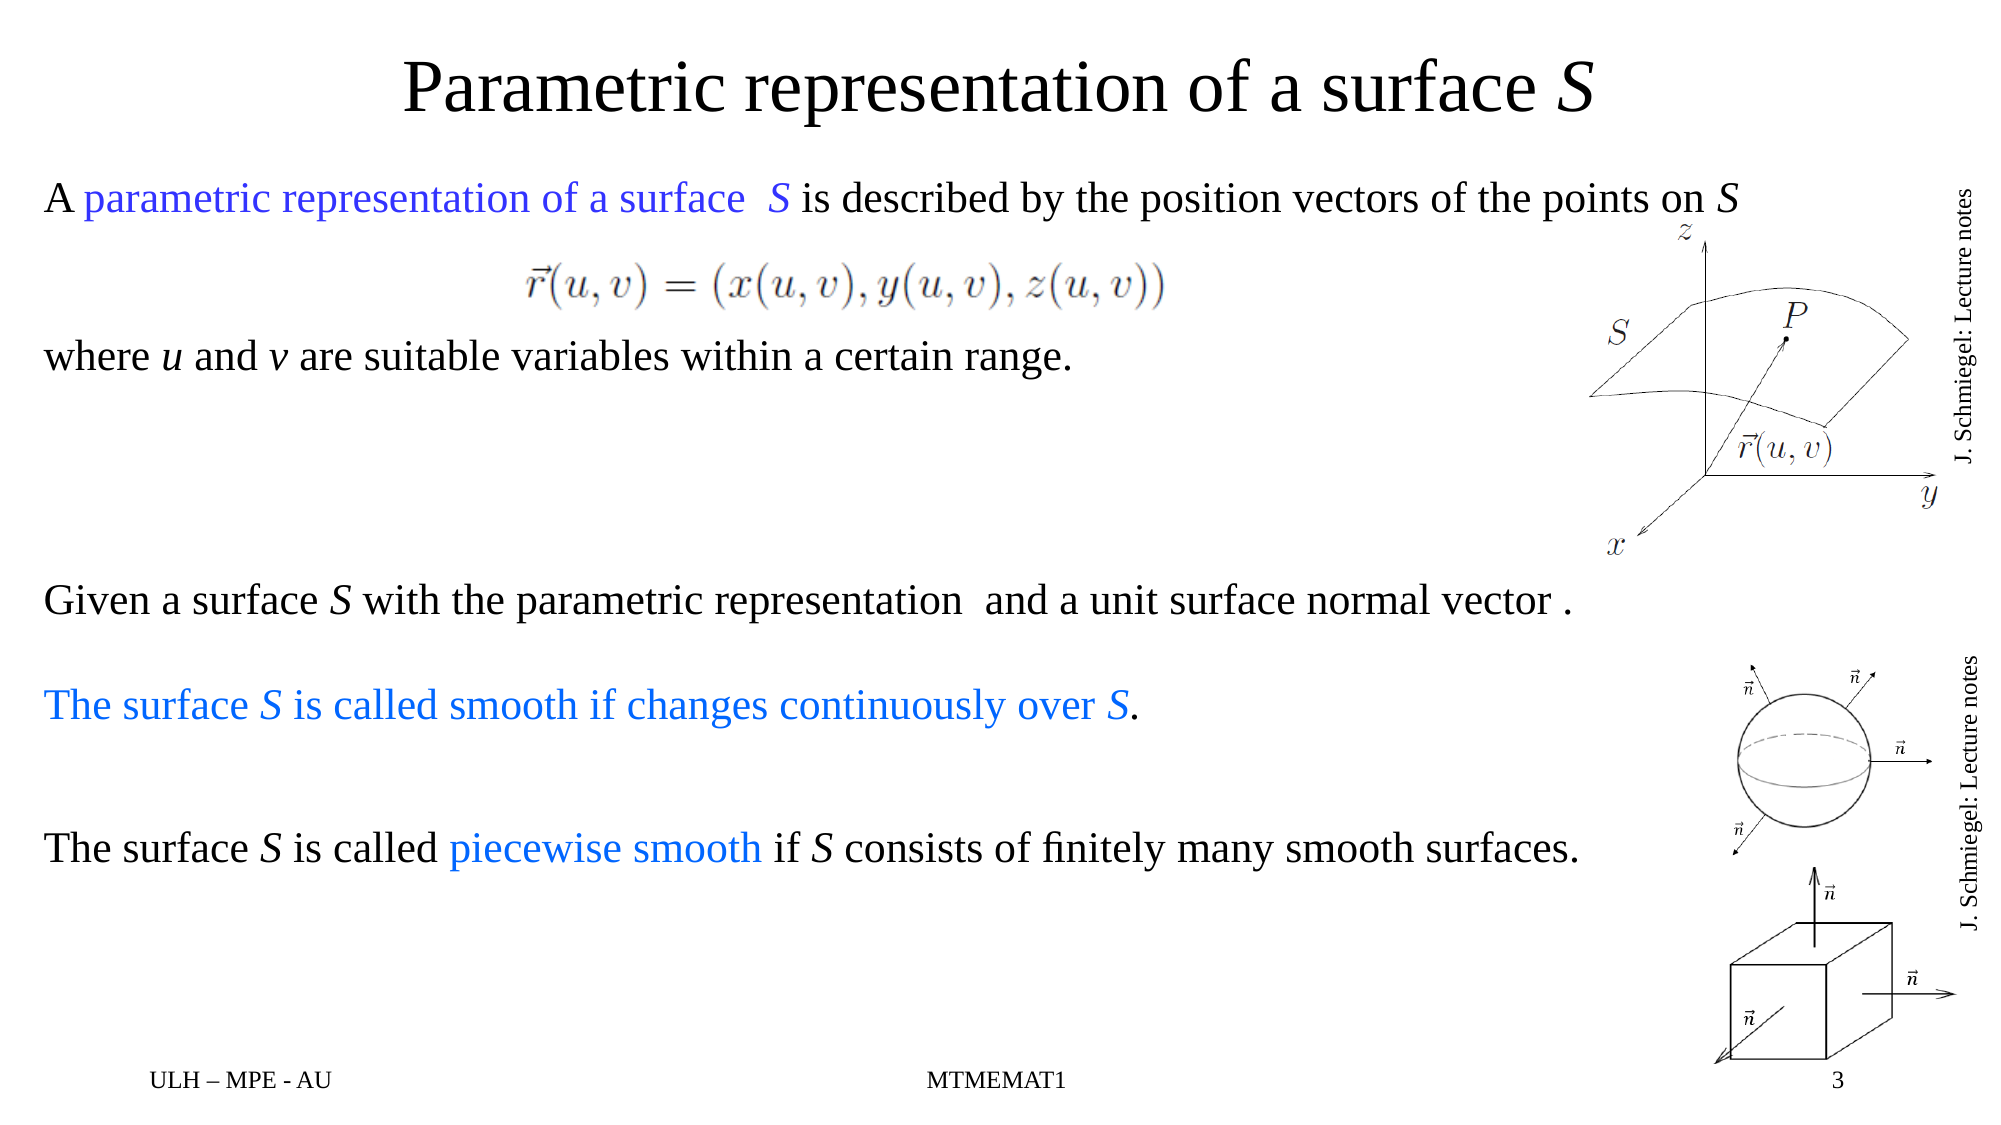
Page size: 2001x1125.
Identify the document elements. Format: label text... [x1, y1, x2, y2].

picture [1704, 650, 1947, 861]
text_box The surface S is called piecewise smooth if S consists of ﬁnitely many smooth surfaces. [28, 811, 1944, 879]
picture [1671, 867, 1962, 1064]
text_box J. Schmiegel: Lecture notes [1944, 616, 1990, 946]
text_box J. Schmiegel: Lecture notes [1938, 149, 1984, 480]
title Parametric representation of a surface S [54, 25, 1942, 149]
picture [513, 247, 1177, 323]
footer MTMEMAT1 [659, 1049, 1335, 1109]
slide_number ULH – MPE - AU [134, 1049, 585, 1109]
picture [1576, 213, 1947, 561]
text_box A parametric representation of a surface S is described by the position vectors of the points on S where u and v are suitable variables within a certain range. [28, 161, 1903, 387]
slide_number 3 [1409, 1049, 1860, 1109]
